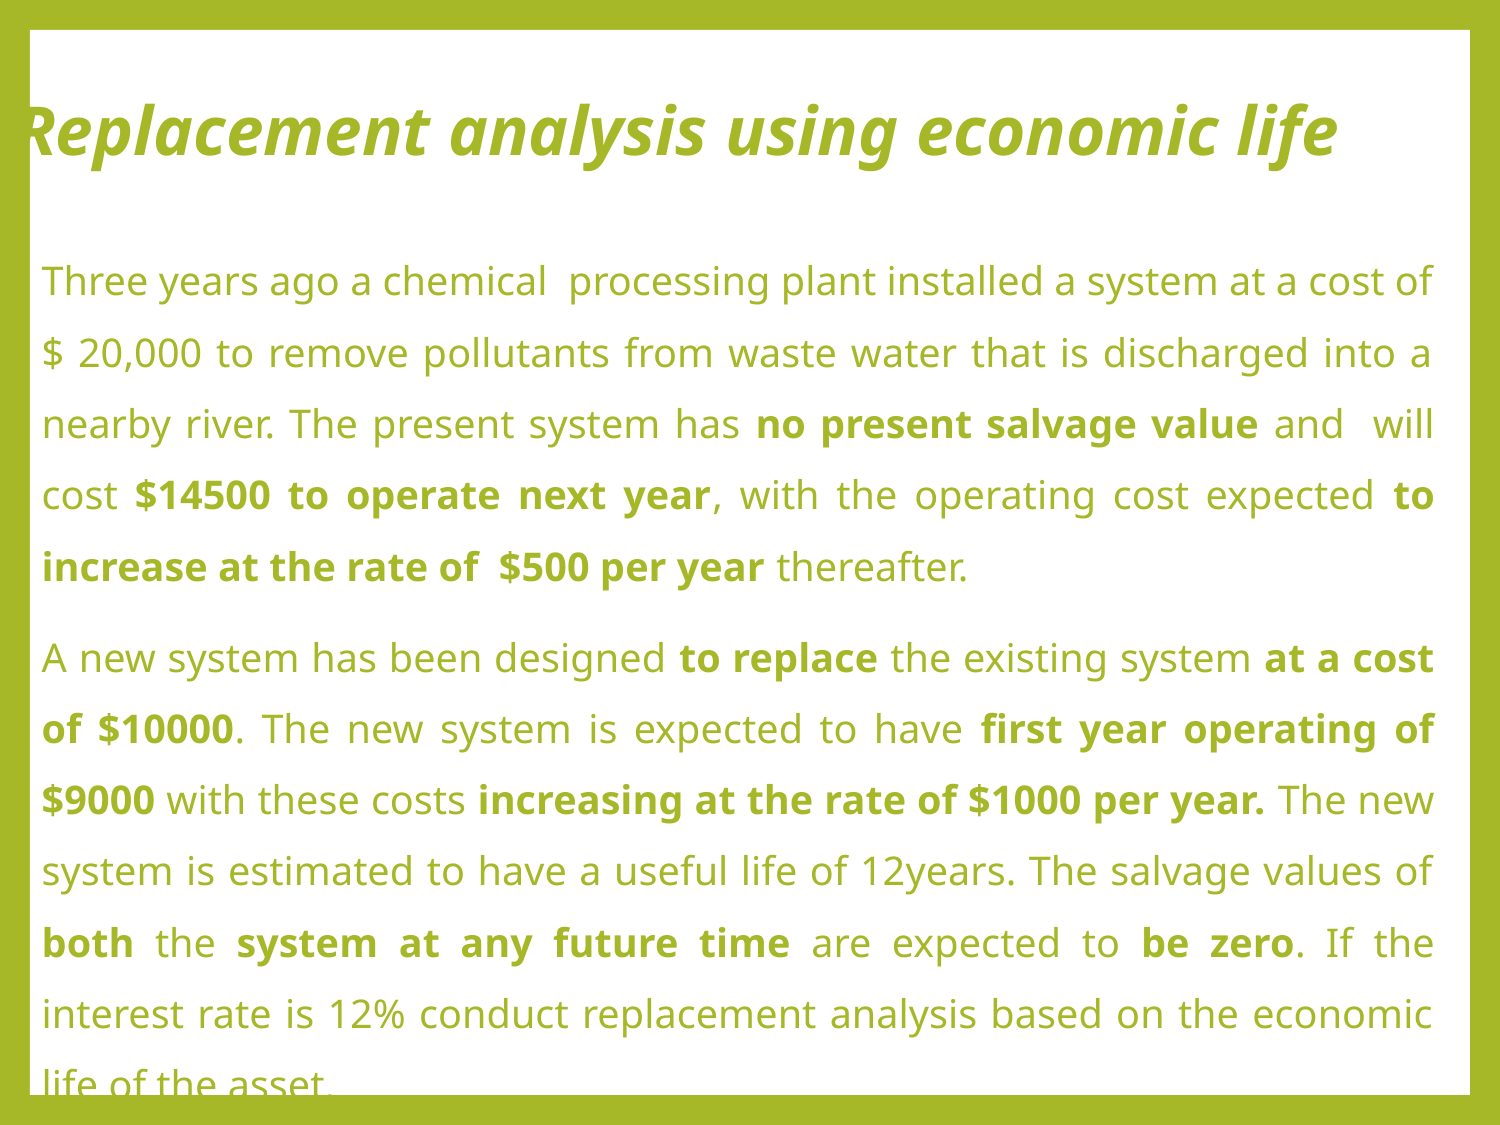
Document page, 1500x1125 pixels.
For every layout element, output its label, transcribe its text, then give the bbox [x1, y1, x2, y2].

list Three years ago a chemical processing plant installed a system at a cost of $ 20,000 to remove pollutants from waste water that is discharged into a nearby river. The present system has no present salvage value and will cost $14500 to operate next year, with the operating cost expected to increase at the rate of $500 per year thereafter. A new system has been designed to replace the existing system at a cost of $10000. The new system is expected to have first year operating of $9000 with these costs increasing at the rate of $1000 per year. The new system is estimated to have a useful life of 12years. The salvage values of both the system at any future time are expected to be zero. If the interest rate is 12% conduct replacement analysis based on the economic life of the asset. [0, 224, 1450, 1125]
title Replacement analysis using economic life [0, 66, 1356, 200]
